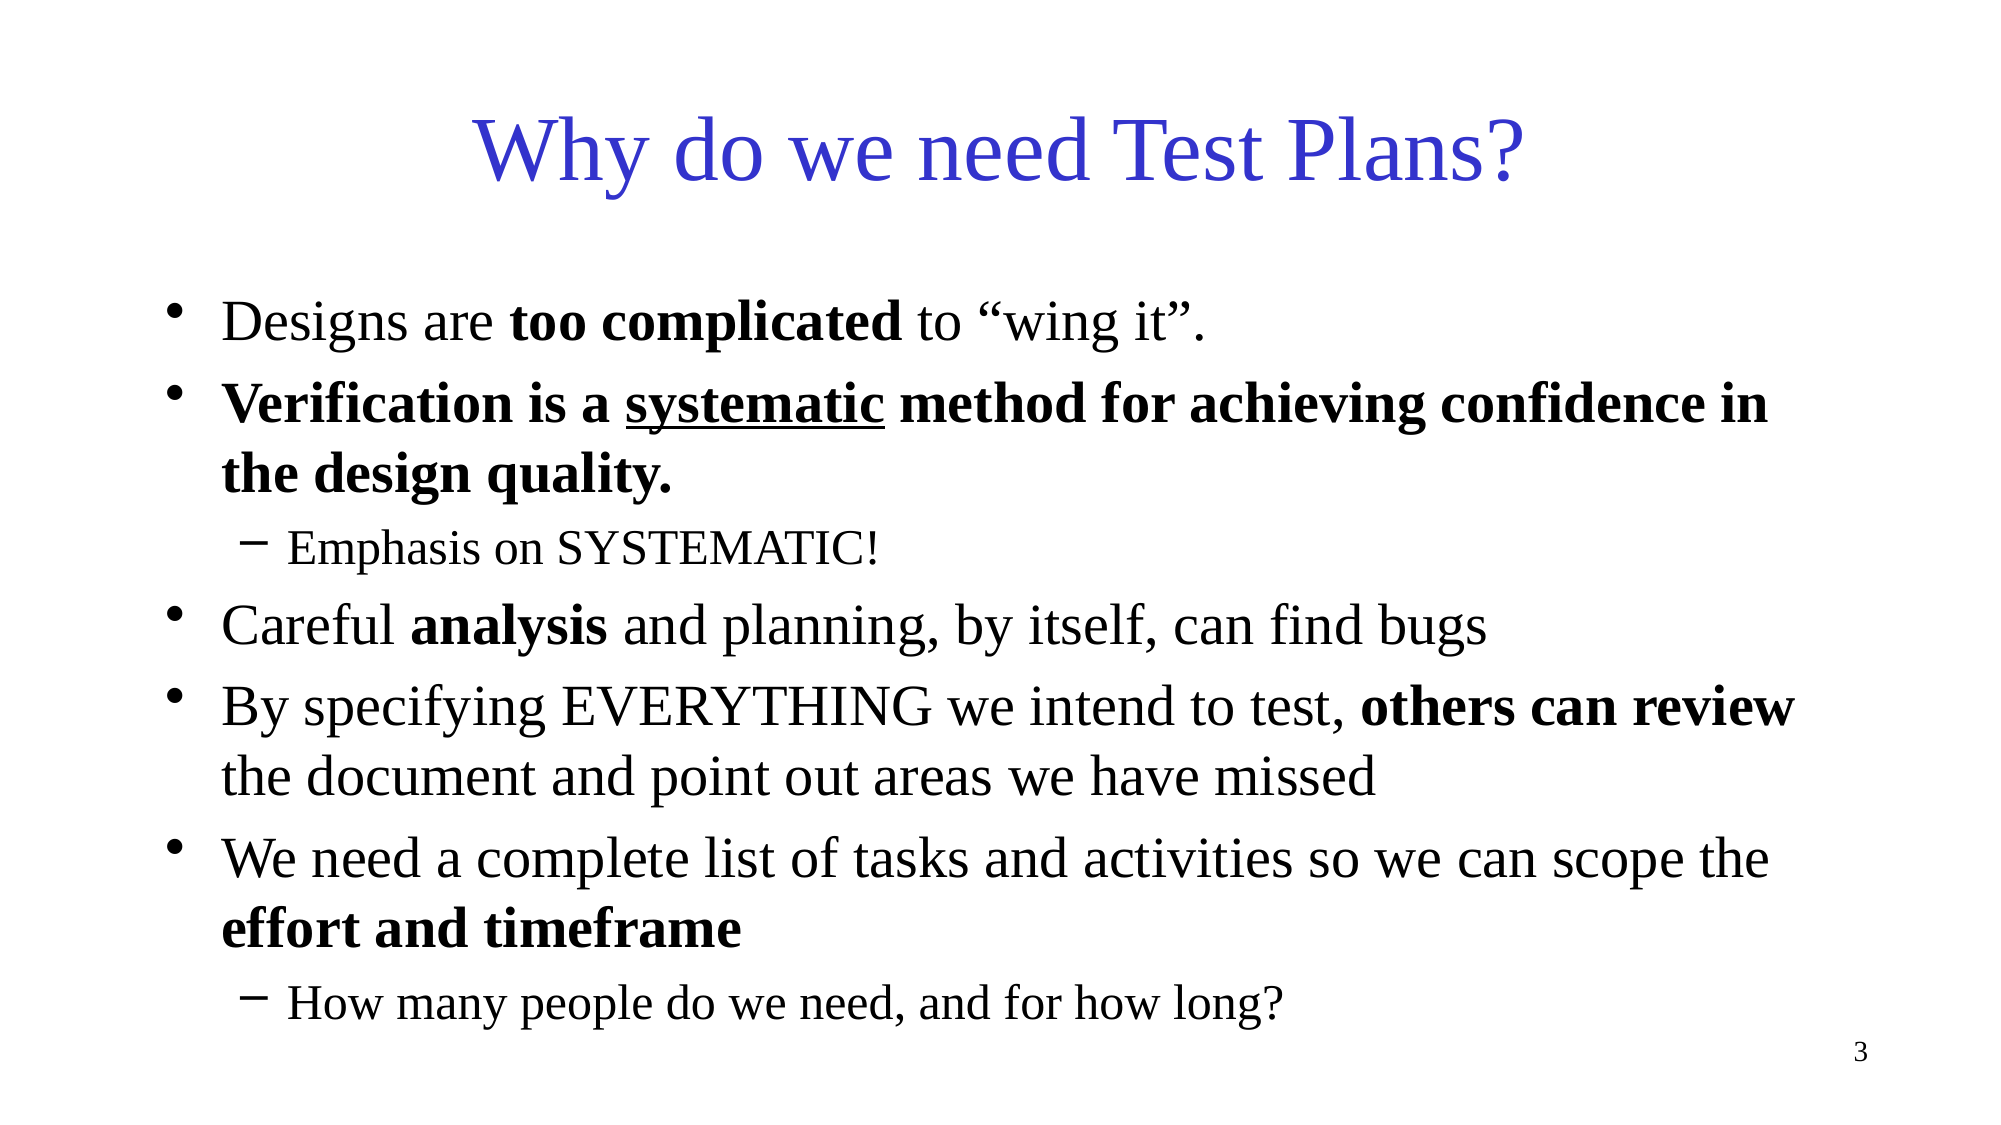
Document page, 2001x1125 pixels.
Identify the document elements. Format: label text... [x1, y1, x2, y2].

title Why do we need Test Plans? [150, 50, 1850, 238]
list Designs are too complicated to “wing it”. Verification is a systematic method for achieving confidence in the design quality. Emphasis on SYSTEMATIC! Careful analysis and planning, by itself, can find bugs By specifying EVERYTHING we intend to test, others can review the document and point out areas we have missed We need a complete list of tasks and activities so we can scope the effort and timeframe How many people do we need, and for how long? [150, 275, 1850, 1000]
